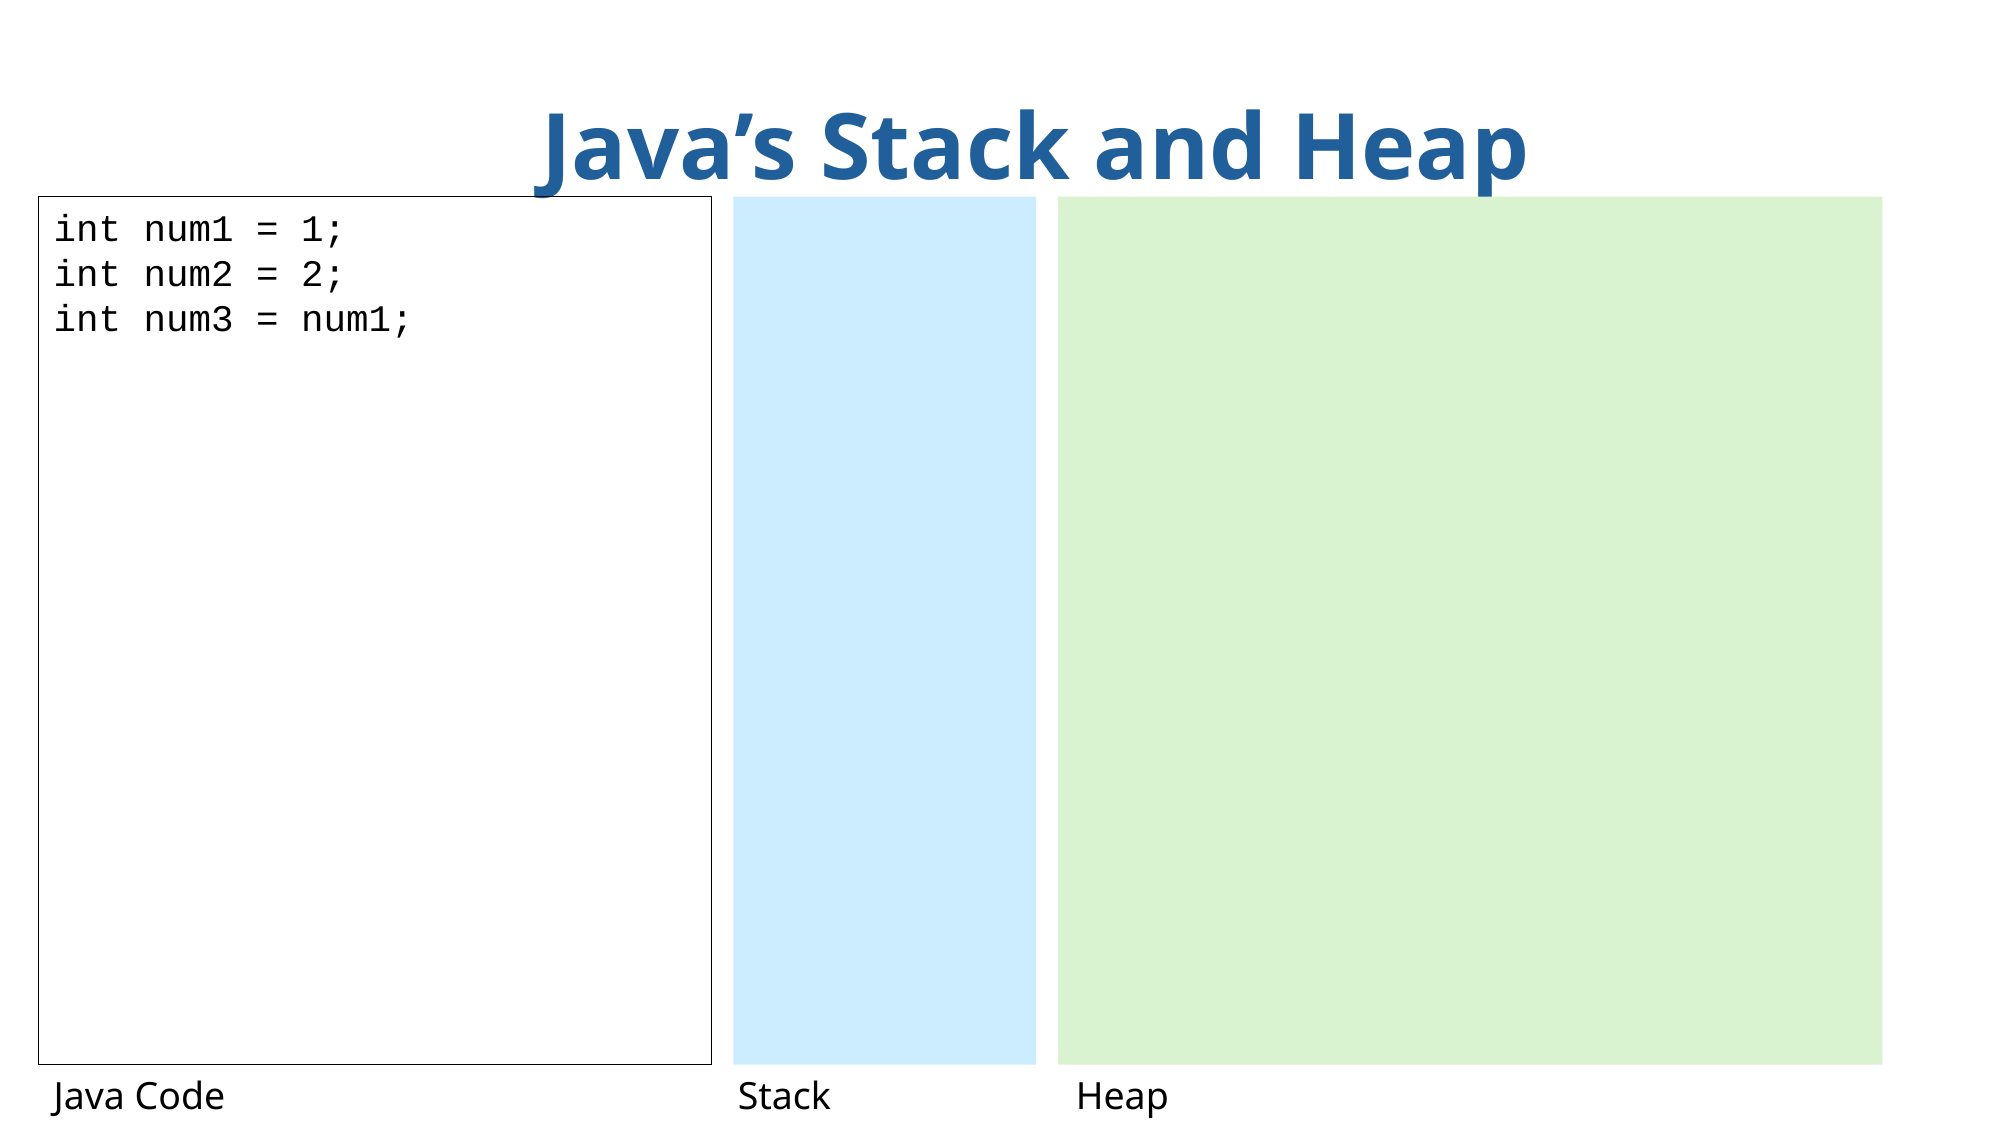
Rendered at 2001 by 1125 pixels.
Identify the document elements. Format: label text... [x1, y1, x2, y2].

text_box int num1 = 1; int num2 = 2; int num3 = num1; [38, 196, 712, 1065]
text_box [733, 196, 1036, 1065]
text_box Java’s Stack and Heap [168, 93, 1904, 235]
text_box Java Code [38, 1064, 277, 1125]
text_box Heap [1061, 1064, 1299, 1125]
text_box [1057, 196, 1883, 1065]
text_box Stack [723, 1064, 961, 1125]
